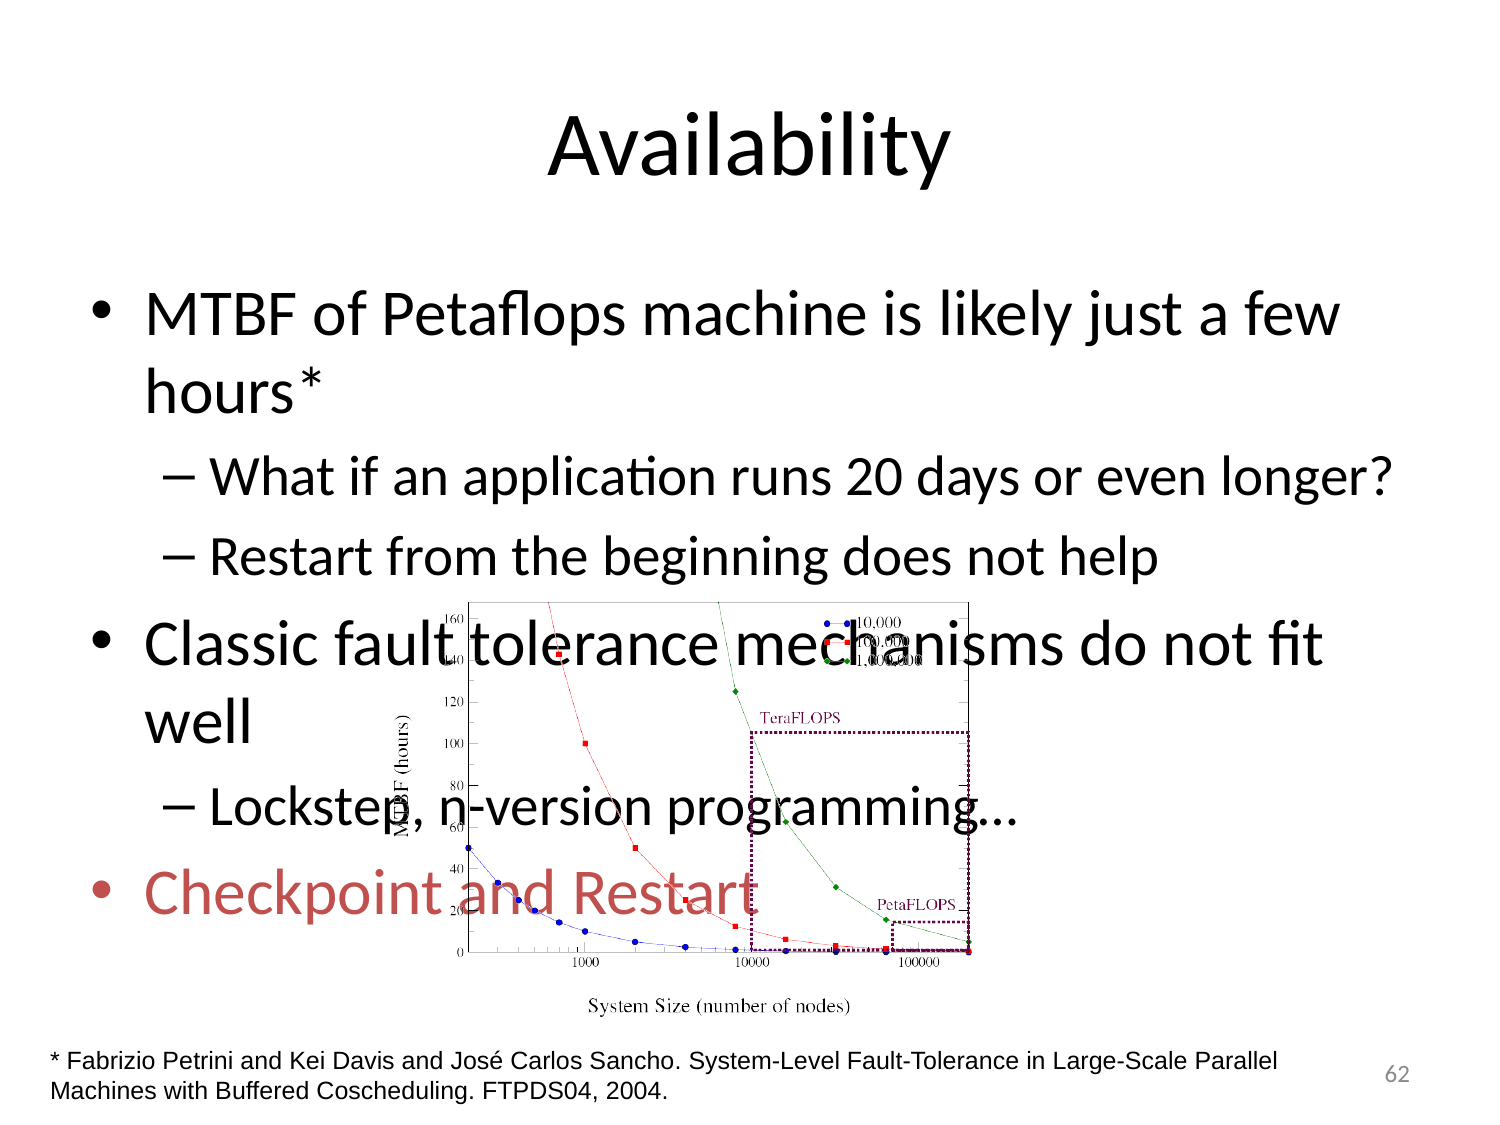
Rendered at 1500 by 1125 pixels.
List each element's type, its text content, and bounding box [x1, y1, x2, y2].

title Availability [75, 45, 1425, 233]
list MTBF of Petaflops machine is likely just a few hours* What if an application runs 20 days or even longer? Restart from the beginning does not help Classic fault tolerance mechanisms do not fit well Lockstep, n-version programming… Checkpoint and Restart [75, 262, 1425, 1005]
slide_number 62 [1336, 1042, 1425, 1103]
picture [388, 597, 973, 1019]
text_box * Fabrizio Petrini and Kei Davis and José Carlos Sancho. System-Level Fault-Tolerance in Large-Scale Parallel Machines with Buffered Coscheduling. FTPDS04, 2004. [35, 1037, 1336, 1113]
